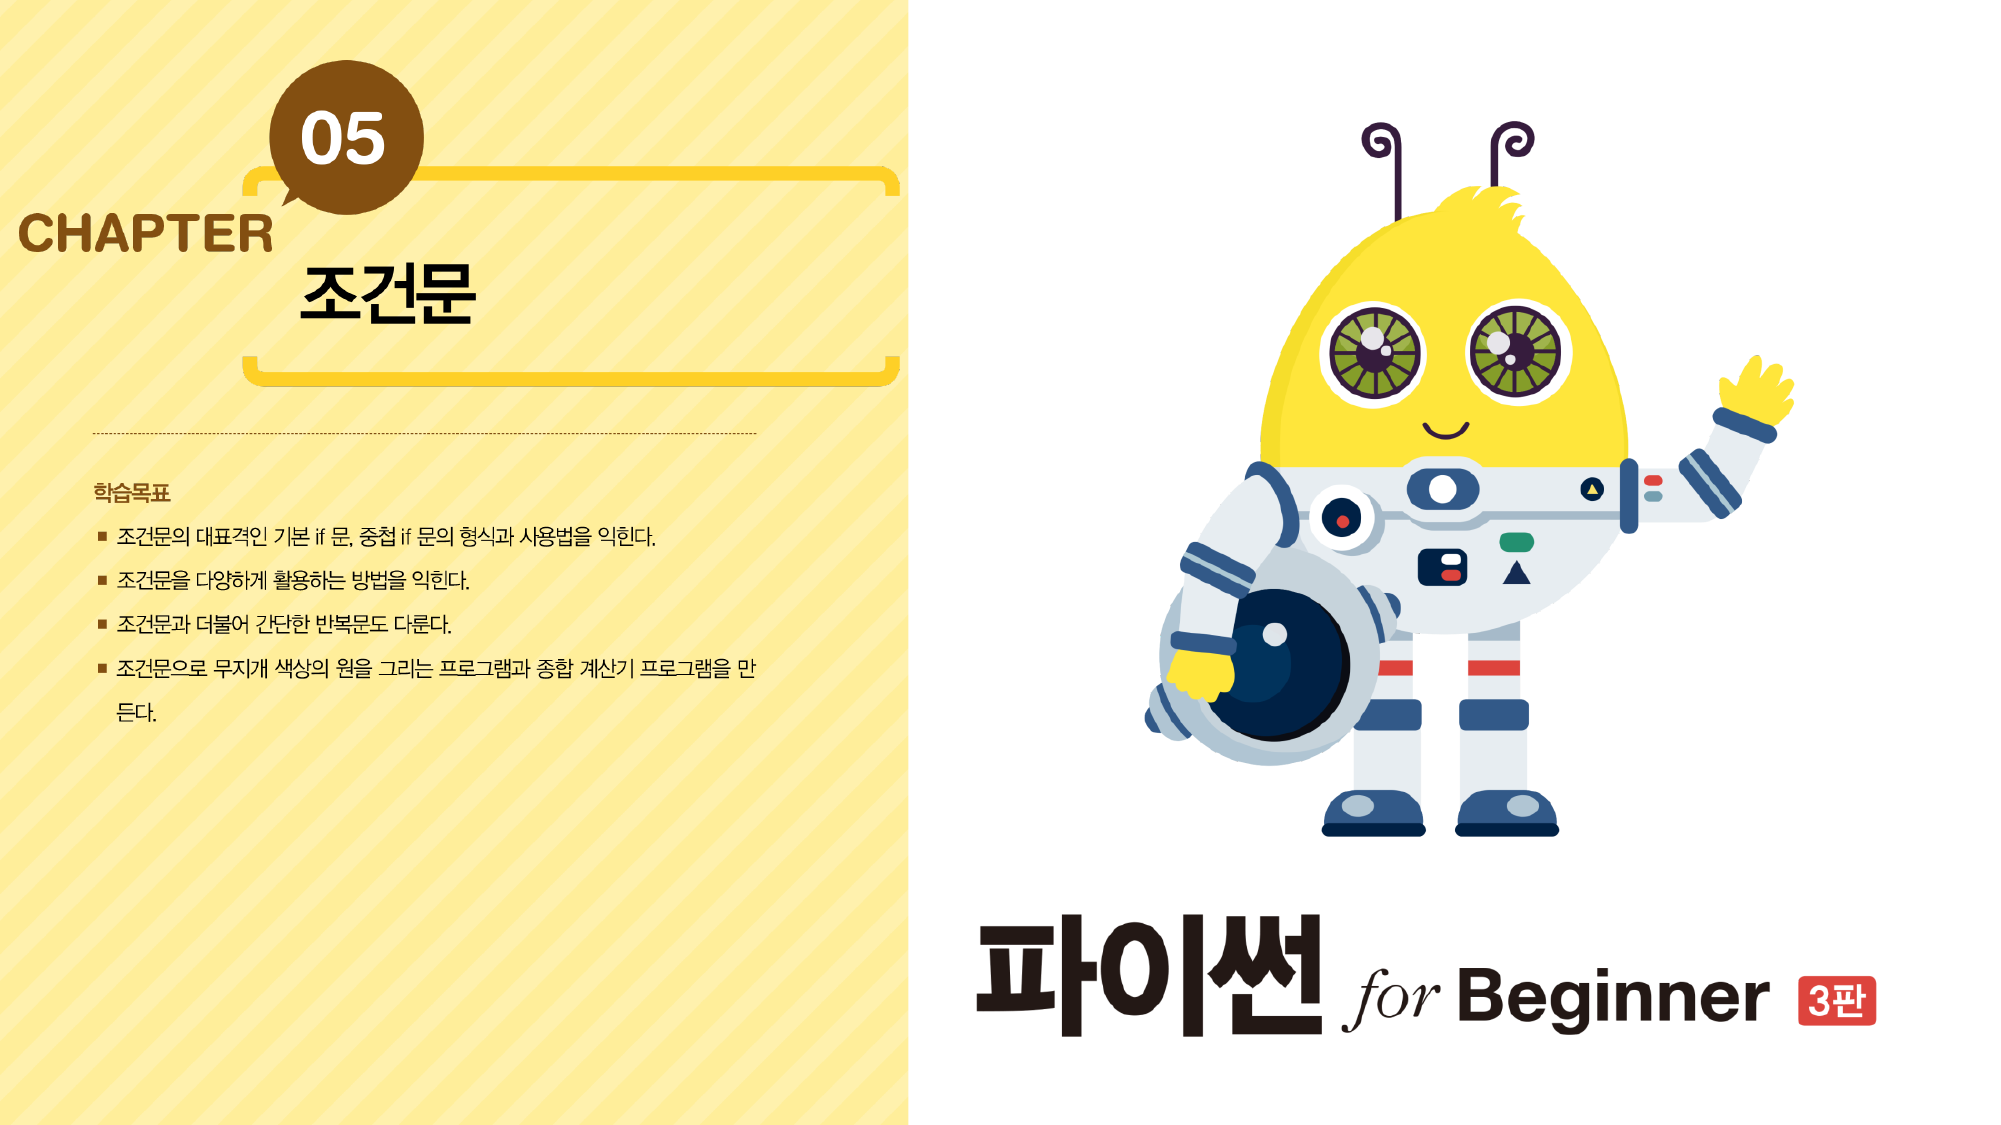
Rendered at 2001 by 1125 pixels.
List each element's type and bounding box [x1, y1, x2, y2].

picture [0, 0, 909, 1125]
picture [965, 93, 1941, 1062]
